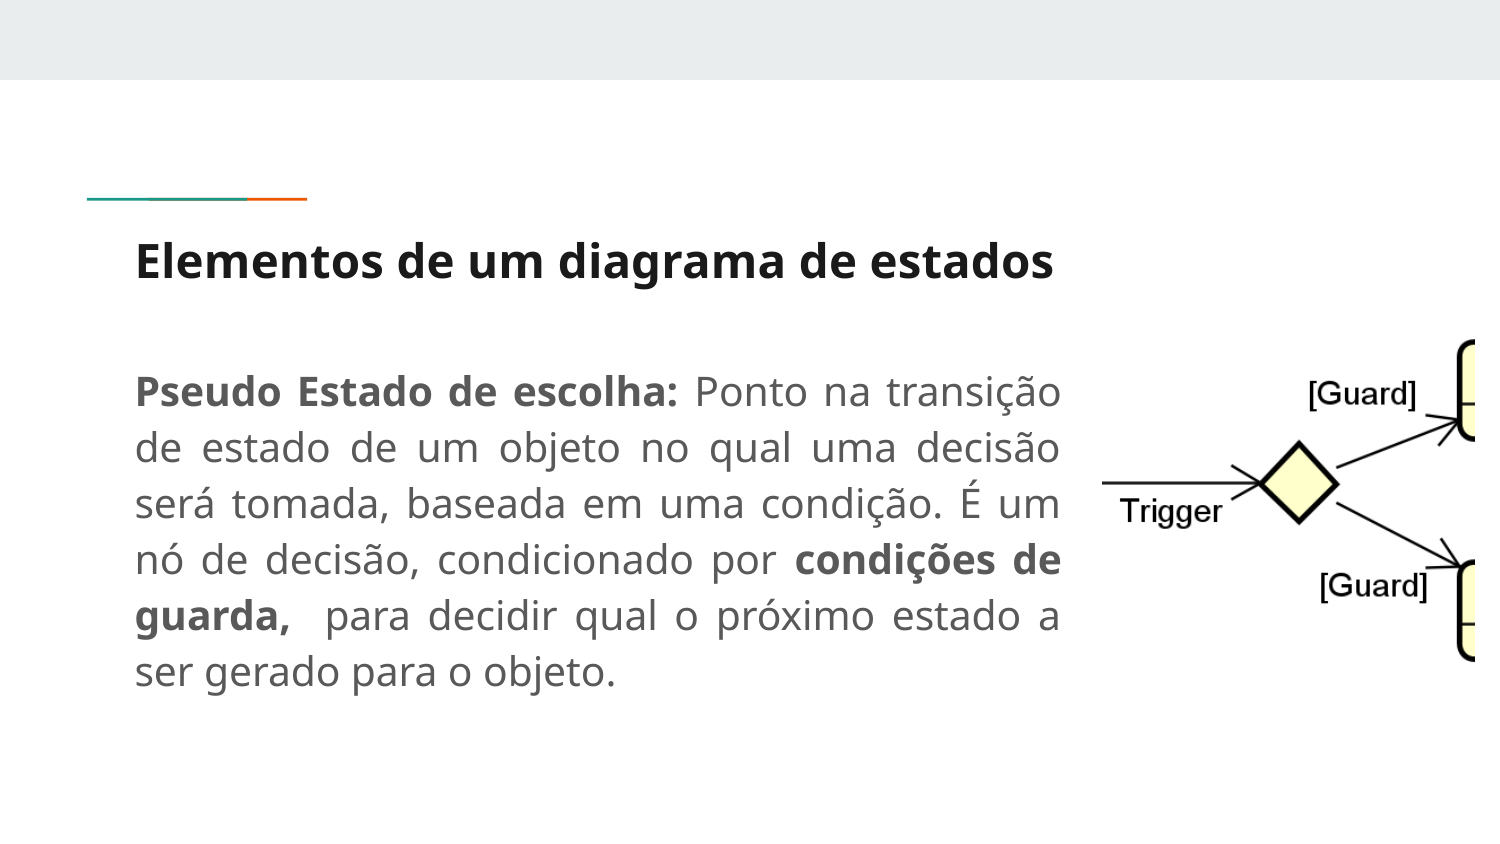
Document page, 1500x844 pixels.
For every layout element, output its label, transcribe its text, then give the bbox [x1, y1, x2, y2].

title Elementos de um diagrama de estados [119, 216, 1381, 305]
list Pseudo Estado de escolha: Ponto na transição de estado de um objeto no qual uma decisão será tomada, baseada em uma condição. É um nó de decisão, condicionado por condições de guarda, para decidir qual o próximo estado a ser gerado para o objeto. [119, 341, 1078, 712]
picture [1102, 328, 1476, 680]
